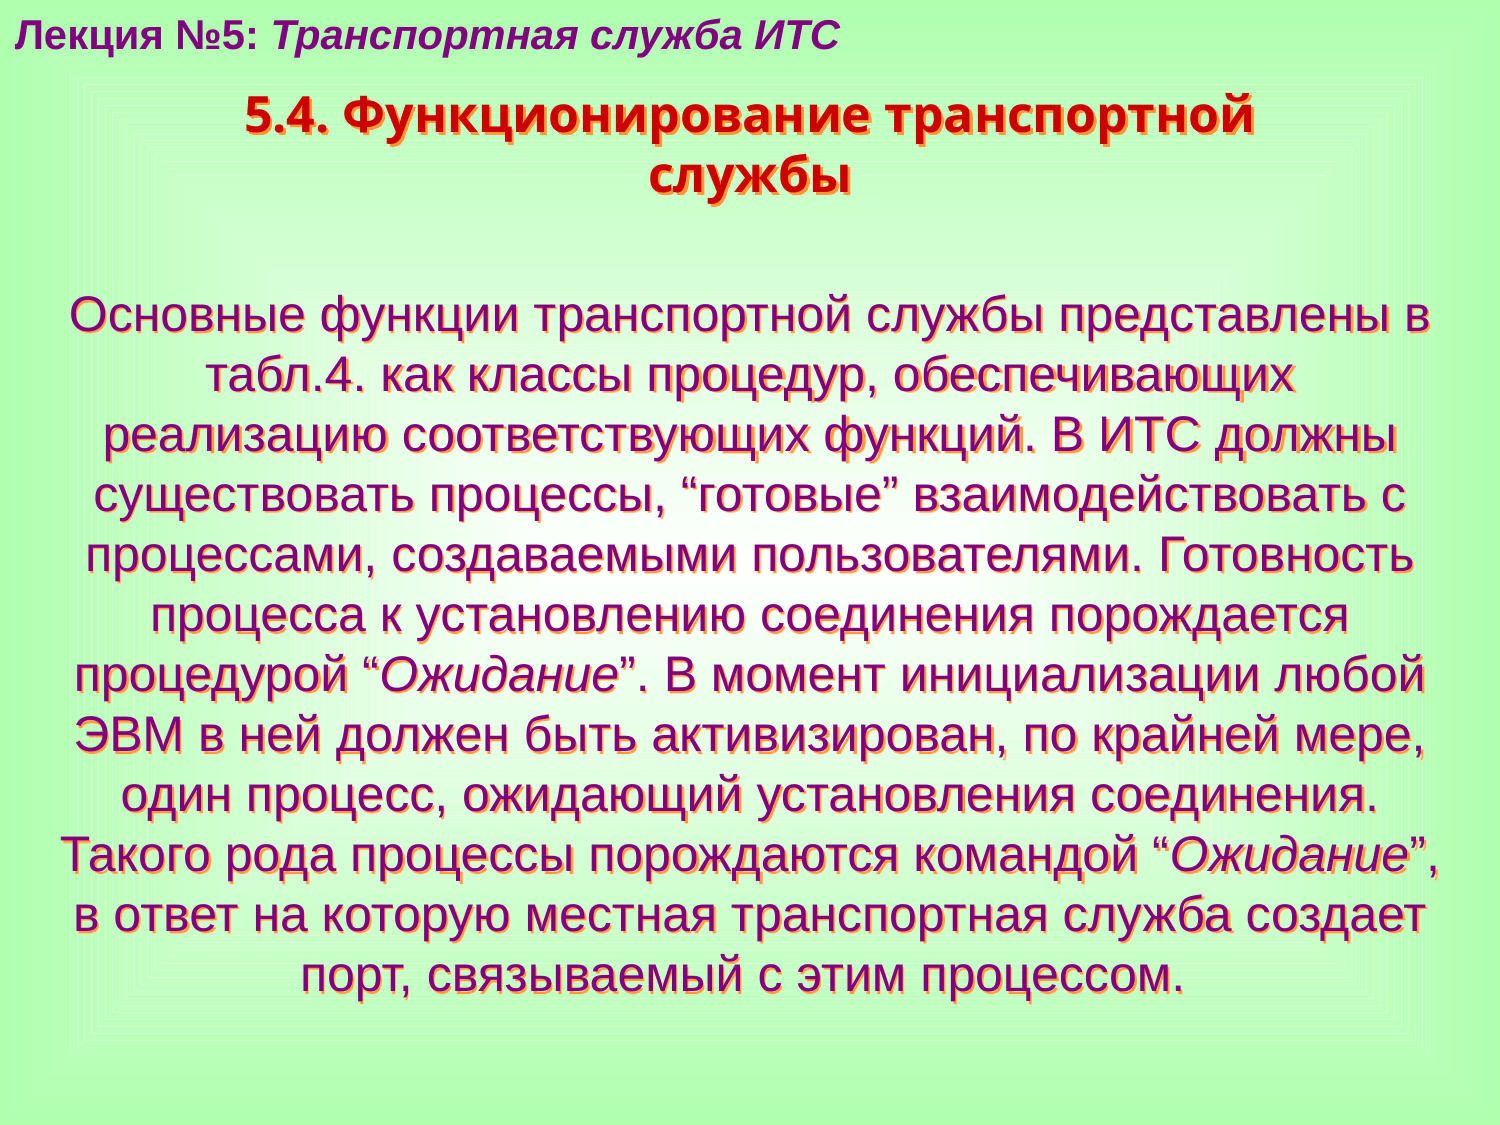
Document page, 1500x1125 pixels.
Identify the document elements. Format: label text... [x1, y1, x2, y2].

text_box 5.4. Функционирование транспортной службы [137, 75, 1363, 210]
text_box Лекция №5: Транспортная служба ИТС [0, 0, 1355, 65]
text_box Основные функции транспортной службы представлены в табл.4. как классы процедур, обеспечивающих реализацию соответствующих функций. В ИТС должны существовать процессы, “готовые” взаимодействовать с процессами, создаваемыми пользователями. Готовность процесса к установлению соединения порождается процедурой “Ожидание”. В момент инициализации любой ЭВМ в ней должен быть активизирован, по крайней мере, один процесс, ожидающий установления соединения. Такого рода процессы порождаются командой “Ожидание”, в ответ на которую местная транспортная служба создает порт, связываемый с этим процессом. [41, 274, 1459, 1010]
